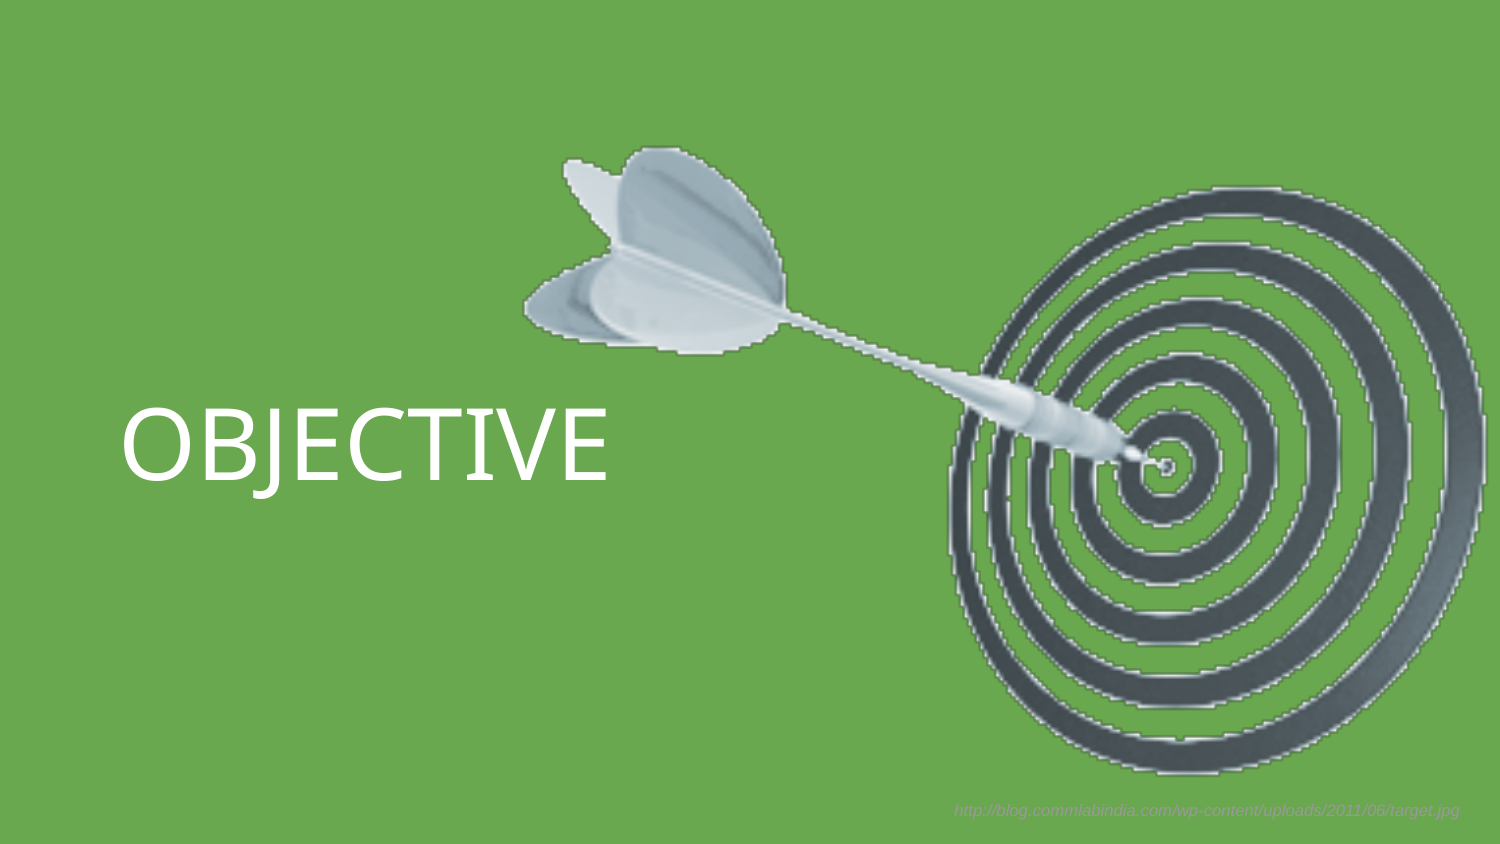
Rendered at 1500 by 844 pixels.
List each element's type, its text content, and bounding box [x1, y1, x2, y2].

title OBJECTIVE [0, 365, 512, 460]
picture [517, 57, 1500, 844]
